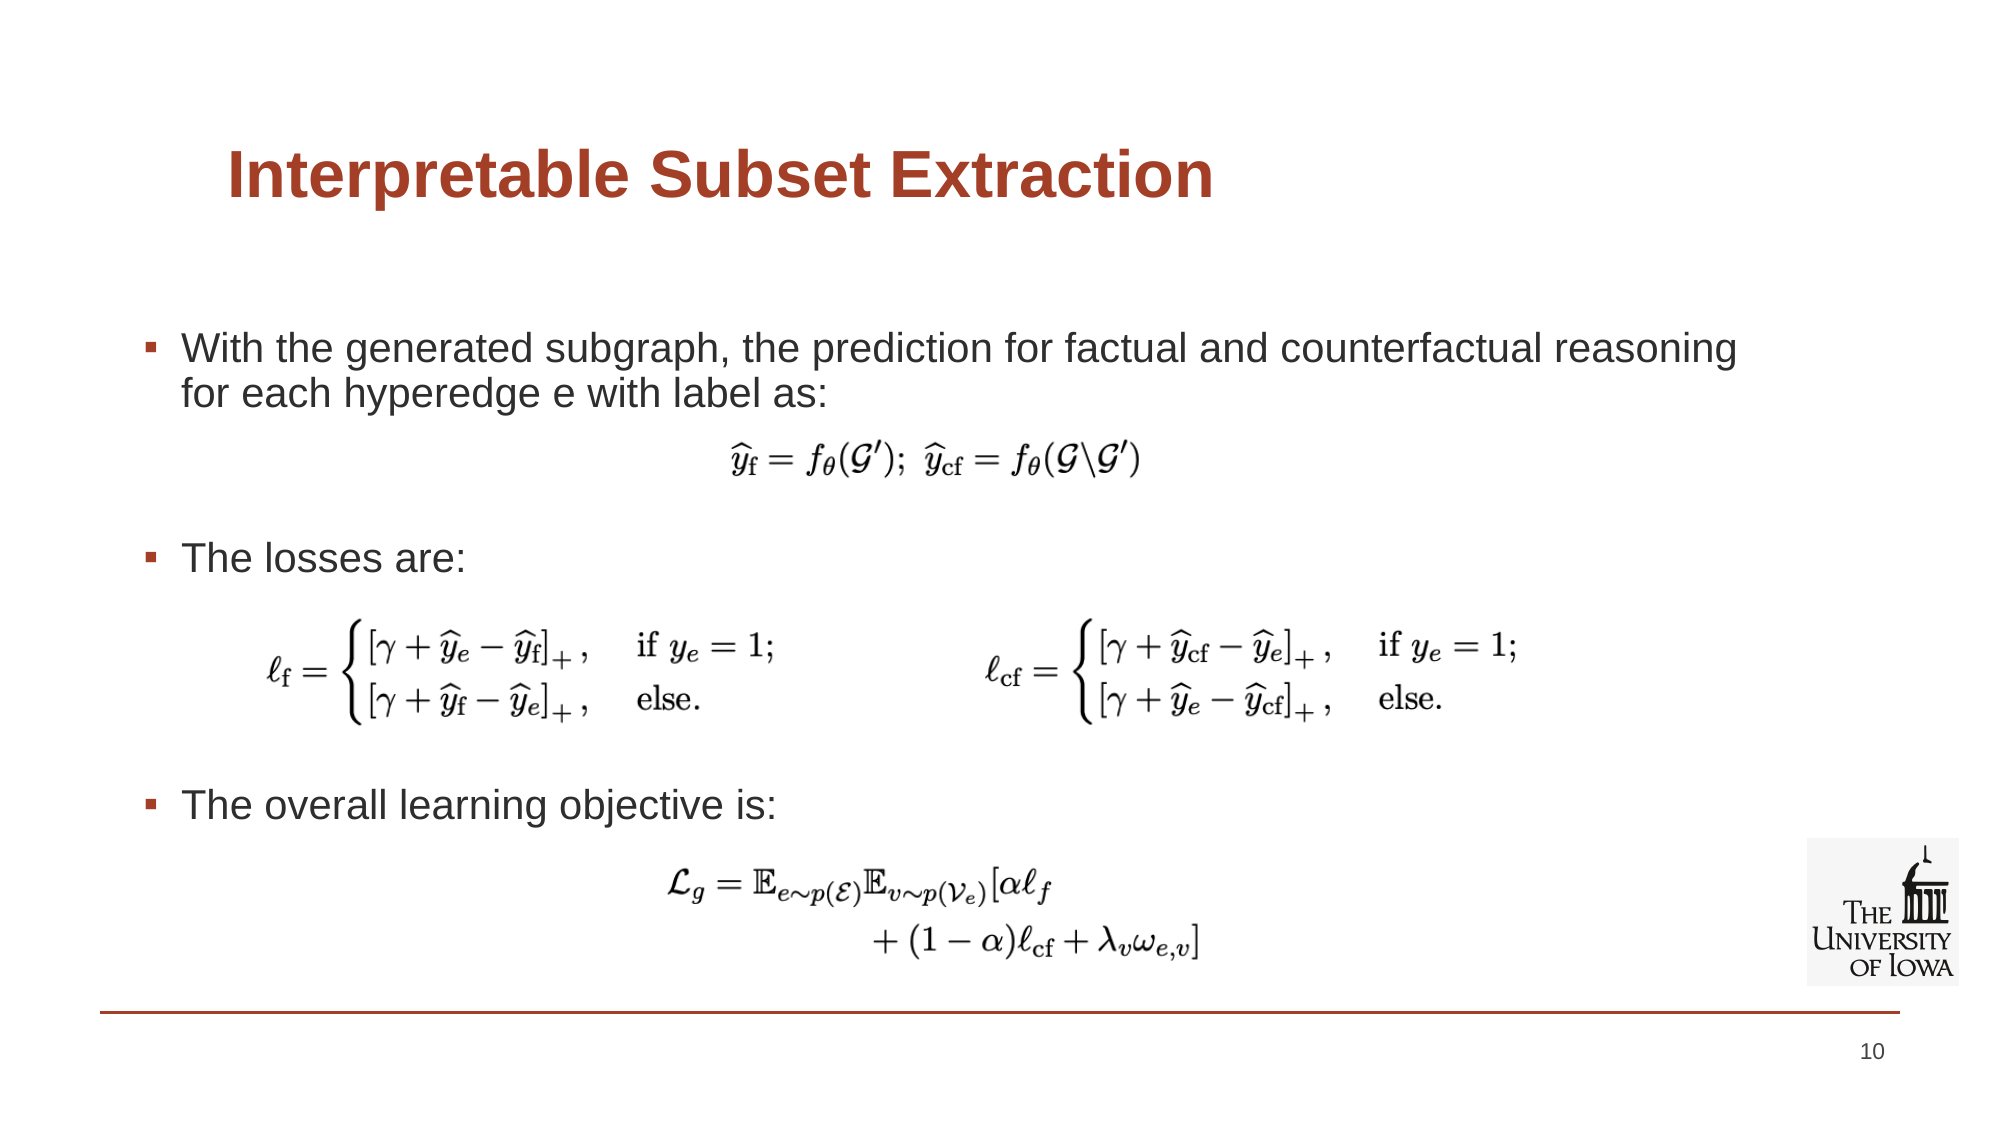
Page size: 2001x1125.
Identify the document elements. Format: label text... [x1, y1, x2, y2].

picture [708, 424, 1144, 498]
picture [1807, 838, 1959, 986]
picture [249, 603, 790, 741]
title Interpretable Subset Extraction [212, 82, 1788, 271]
picture [958, 611, 1538, 733]
slide_number 10 [1749, 1031, 1901, 1069]
list With the generated subgraph, the prediction for factual and counterfactual reasoning for each hyperedge e with label as: The losses are: The overall learning objective is: [128, 318, 1788, 944]
picture [648, 850, 1203, 992]
